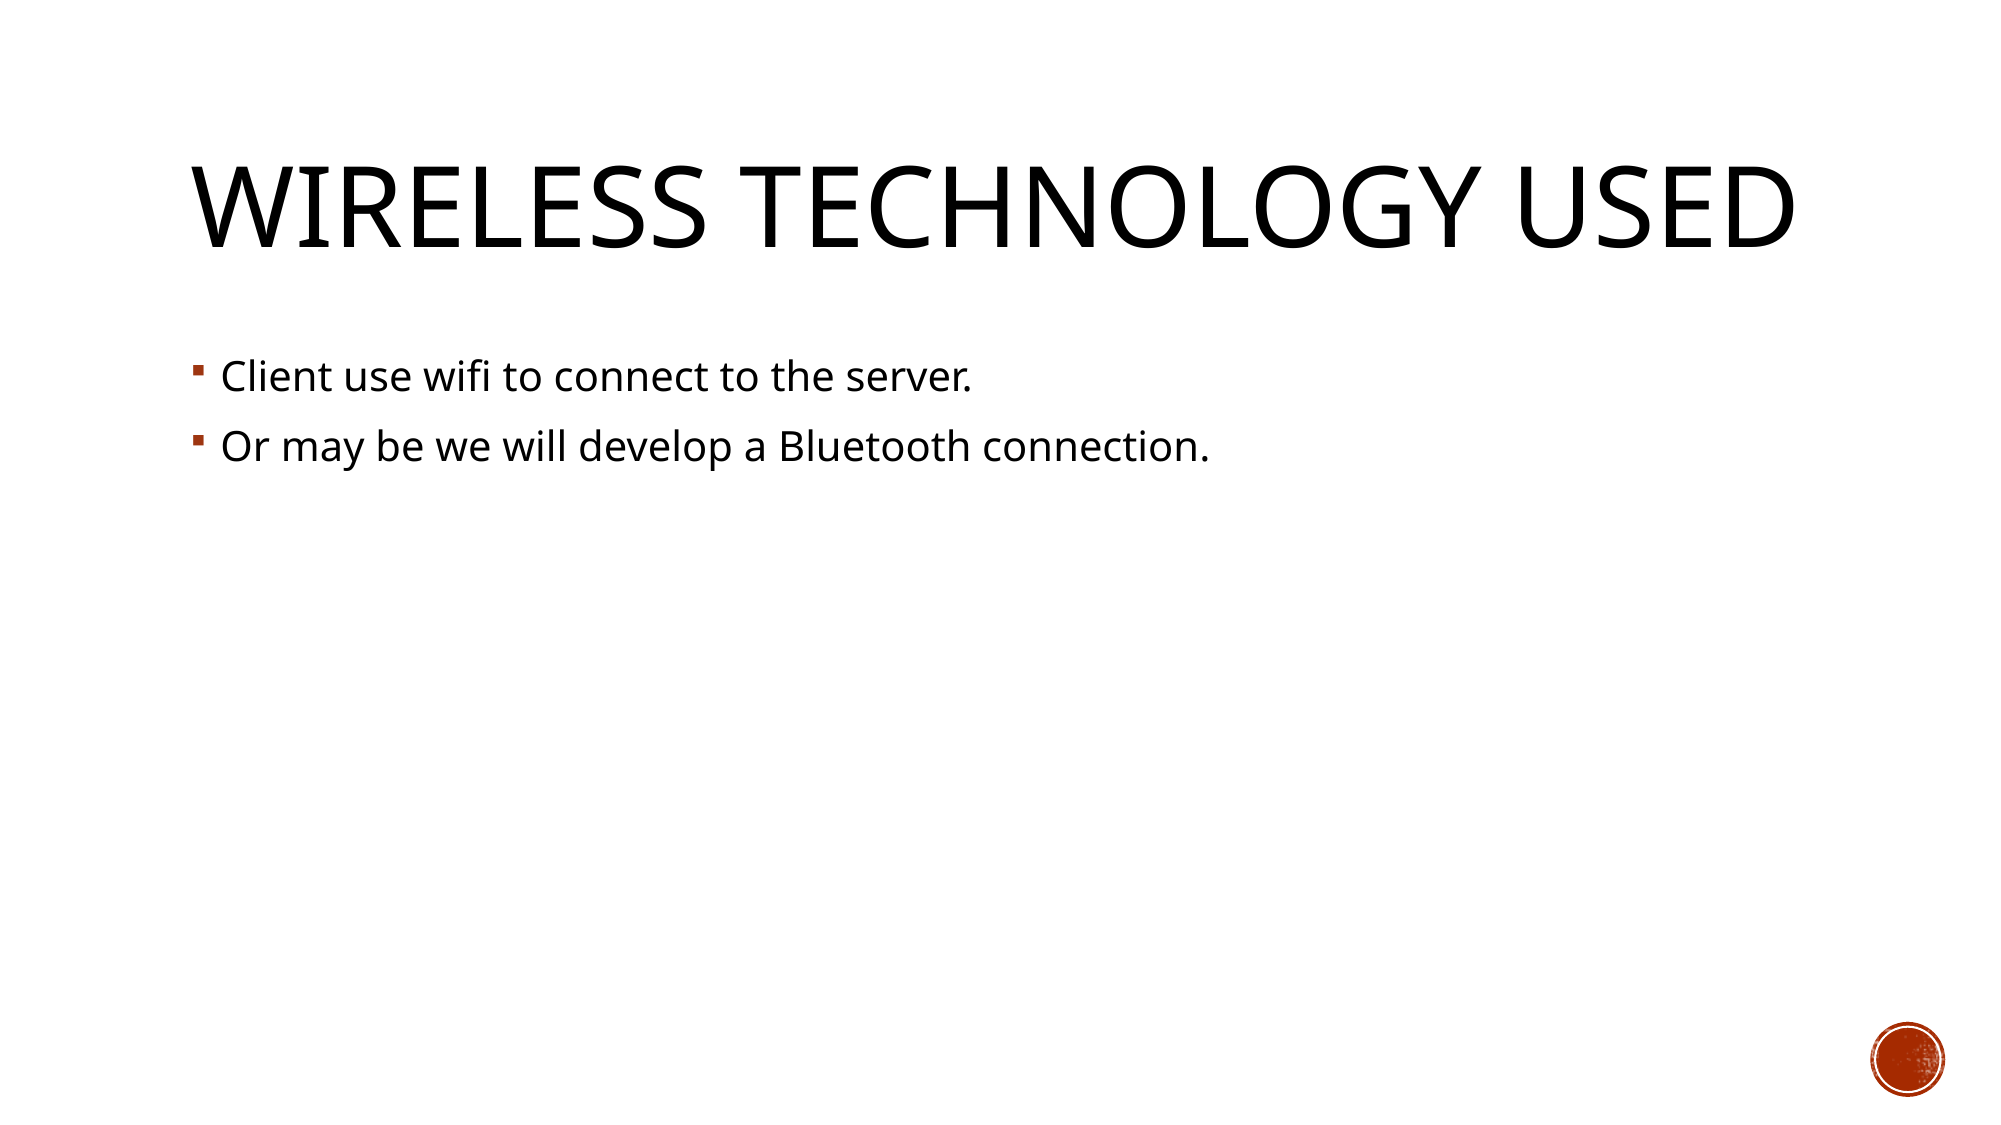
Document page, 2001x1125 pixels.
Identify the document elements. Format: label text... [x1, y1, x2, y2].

title Wireless Technology Used [175, 79, 1826, 344]
list Client use wifi to connect to the server. Or may be we will develop a Bluetooth connection. [175, 348, 1826, 1013]
